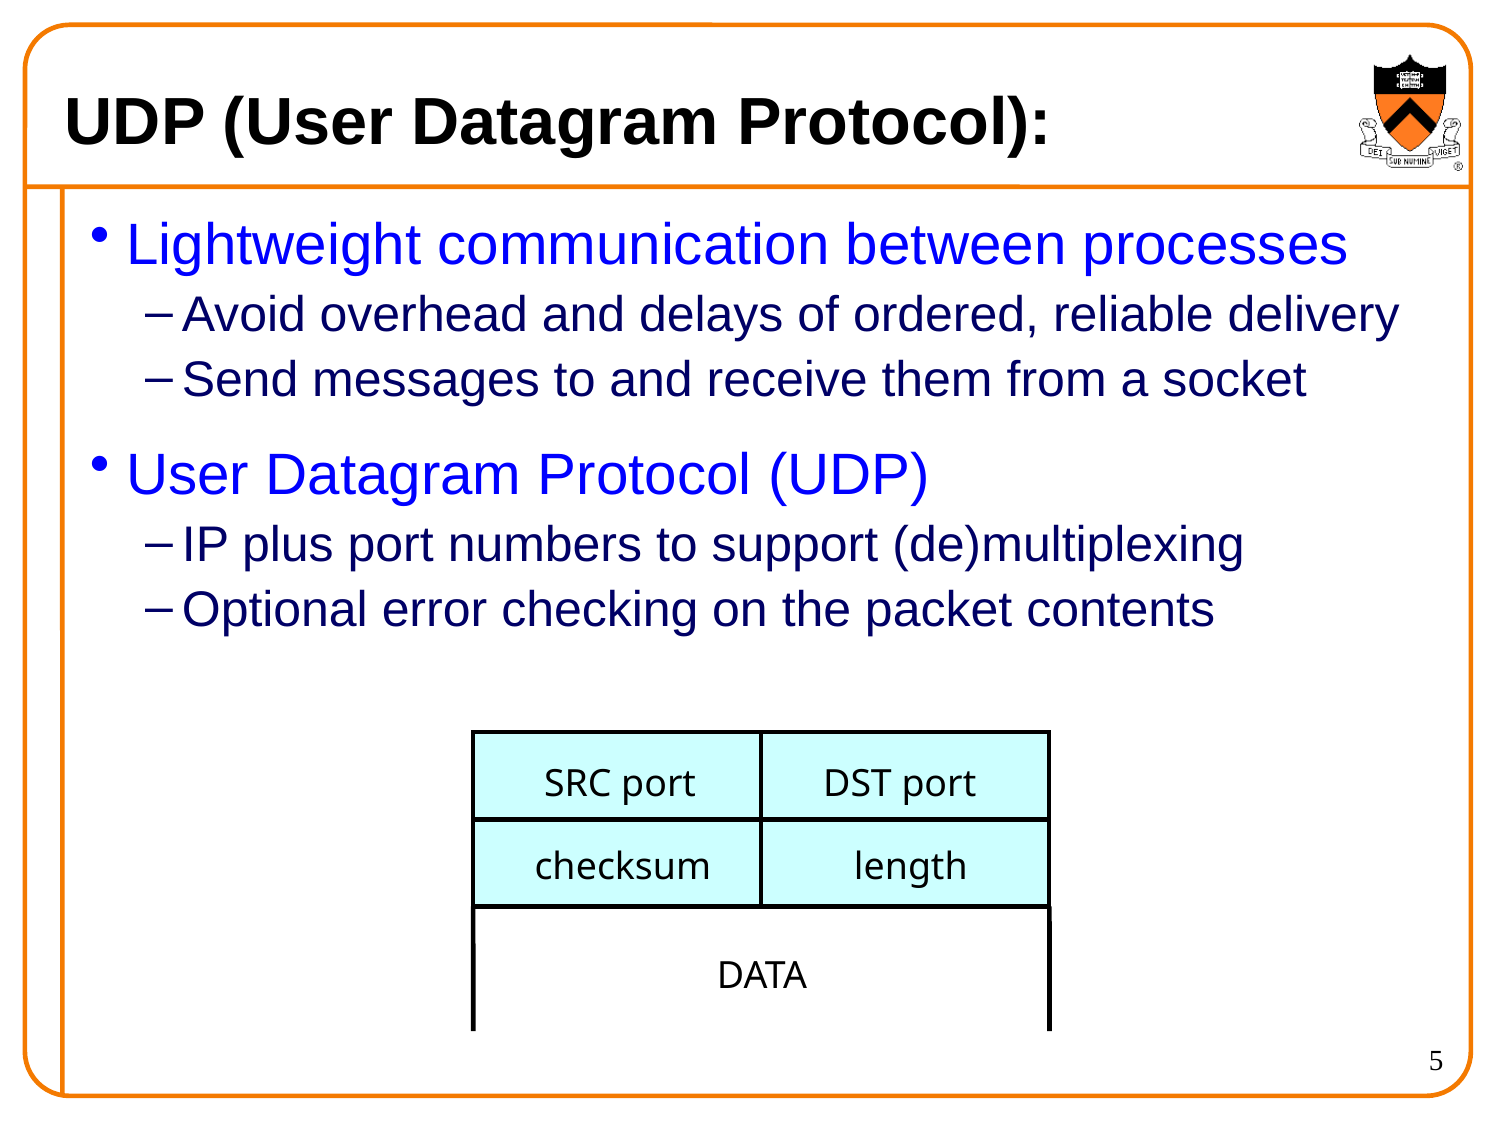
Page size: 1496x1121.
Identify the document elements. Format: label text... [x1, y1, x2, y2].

text_box [473, 732, 761, 819]
text_box [761, 732, 1050, 819]
title UDP (User Datagram Protocol): [49, 62, 1370, 175]
list Lightweight communication between processes Avoid overhead and delays of ordered, reliable delivery Send messages to and receive them from a socket User Datagram Protocol (UDP) IP plus port numbers to support (de)multiplexing Optional error checking on the packet contents [74, 199, 1459, 1096]
text_box [761, 819, 1050, 907]
text_box SRC port [519, 751, 732, 812]
text_box DATA [701, 943, 839, 1004]
text_box checksum [519, 834, 732, 895]
picture [1357, 51, 1463, 171]
text_box length [838, 834, 986, 895]
text_box [473, 819, 761, 907]
text_box DST port [798, 751, 1011, 812]
